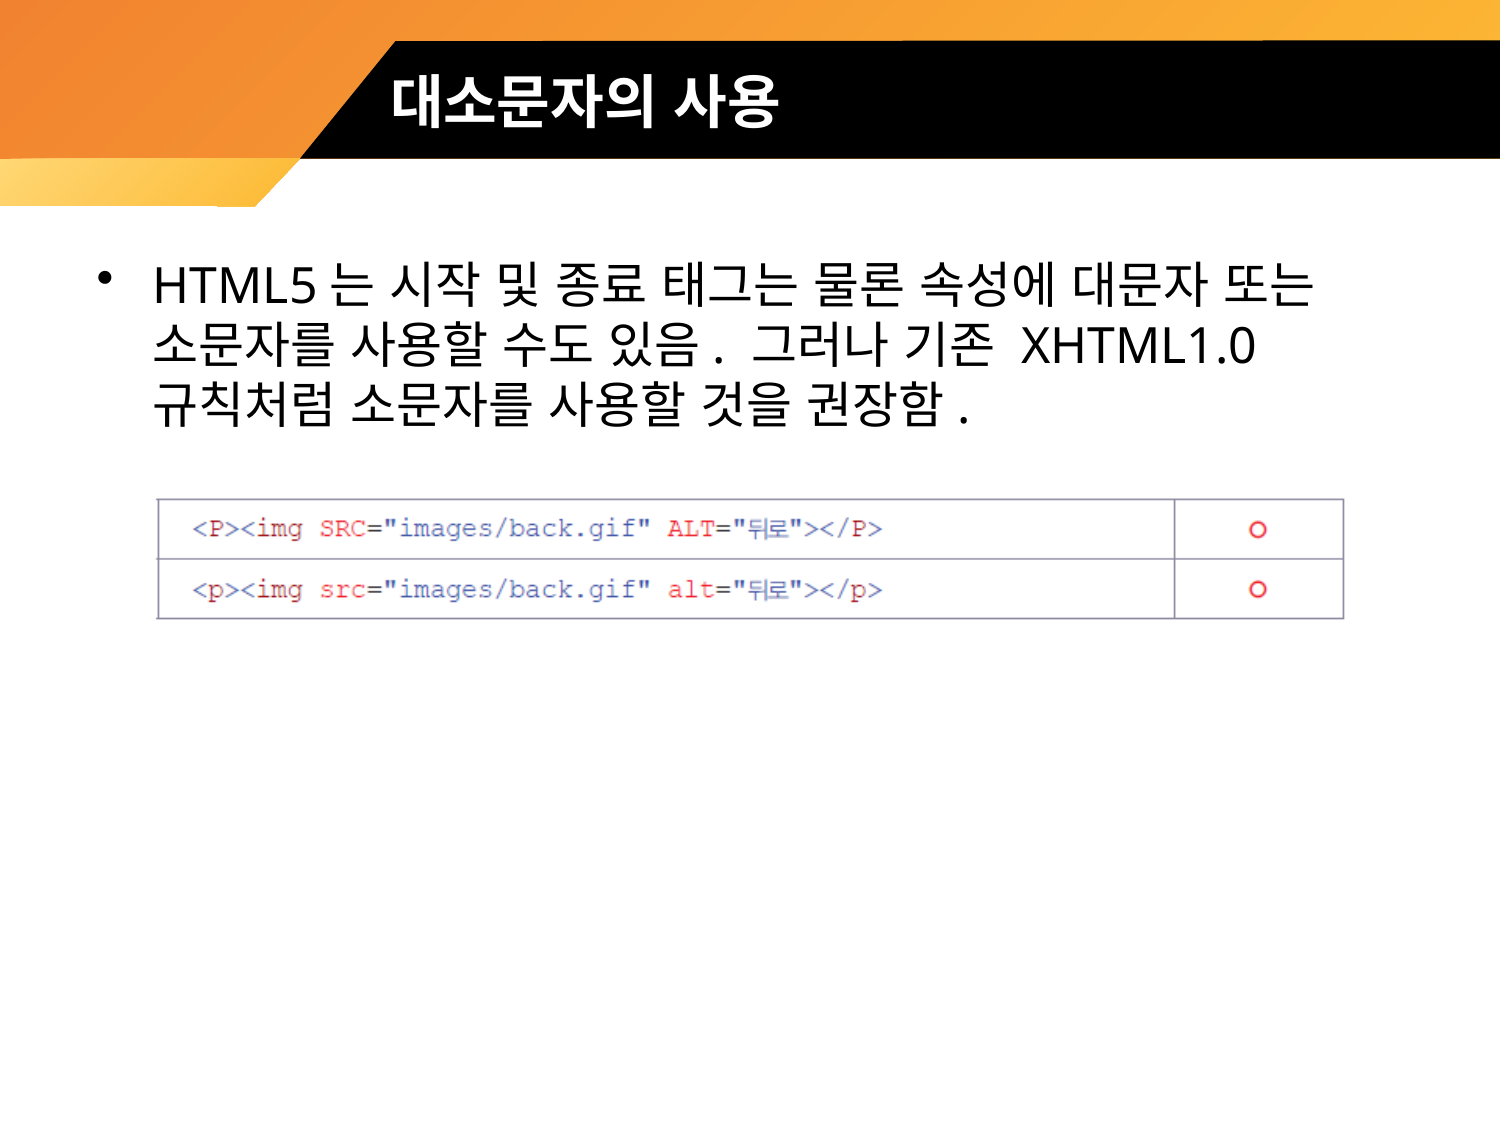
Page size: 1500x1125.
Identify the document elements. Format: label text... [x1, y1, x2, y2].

picture [147, 491, 1358, 630]
text_box HTML5는 시작 및 종료 태그는 물론 속성에 대문자 또는 소문자를 사용할 수도 있음. 그러나 기존 XHTML1.0 규칙처럼 소문자를 사용할 것을 권장함. [81, 246, 1432, 1067]
title 대소문자의 사용 [374, 36, 1481, 163]
